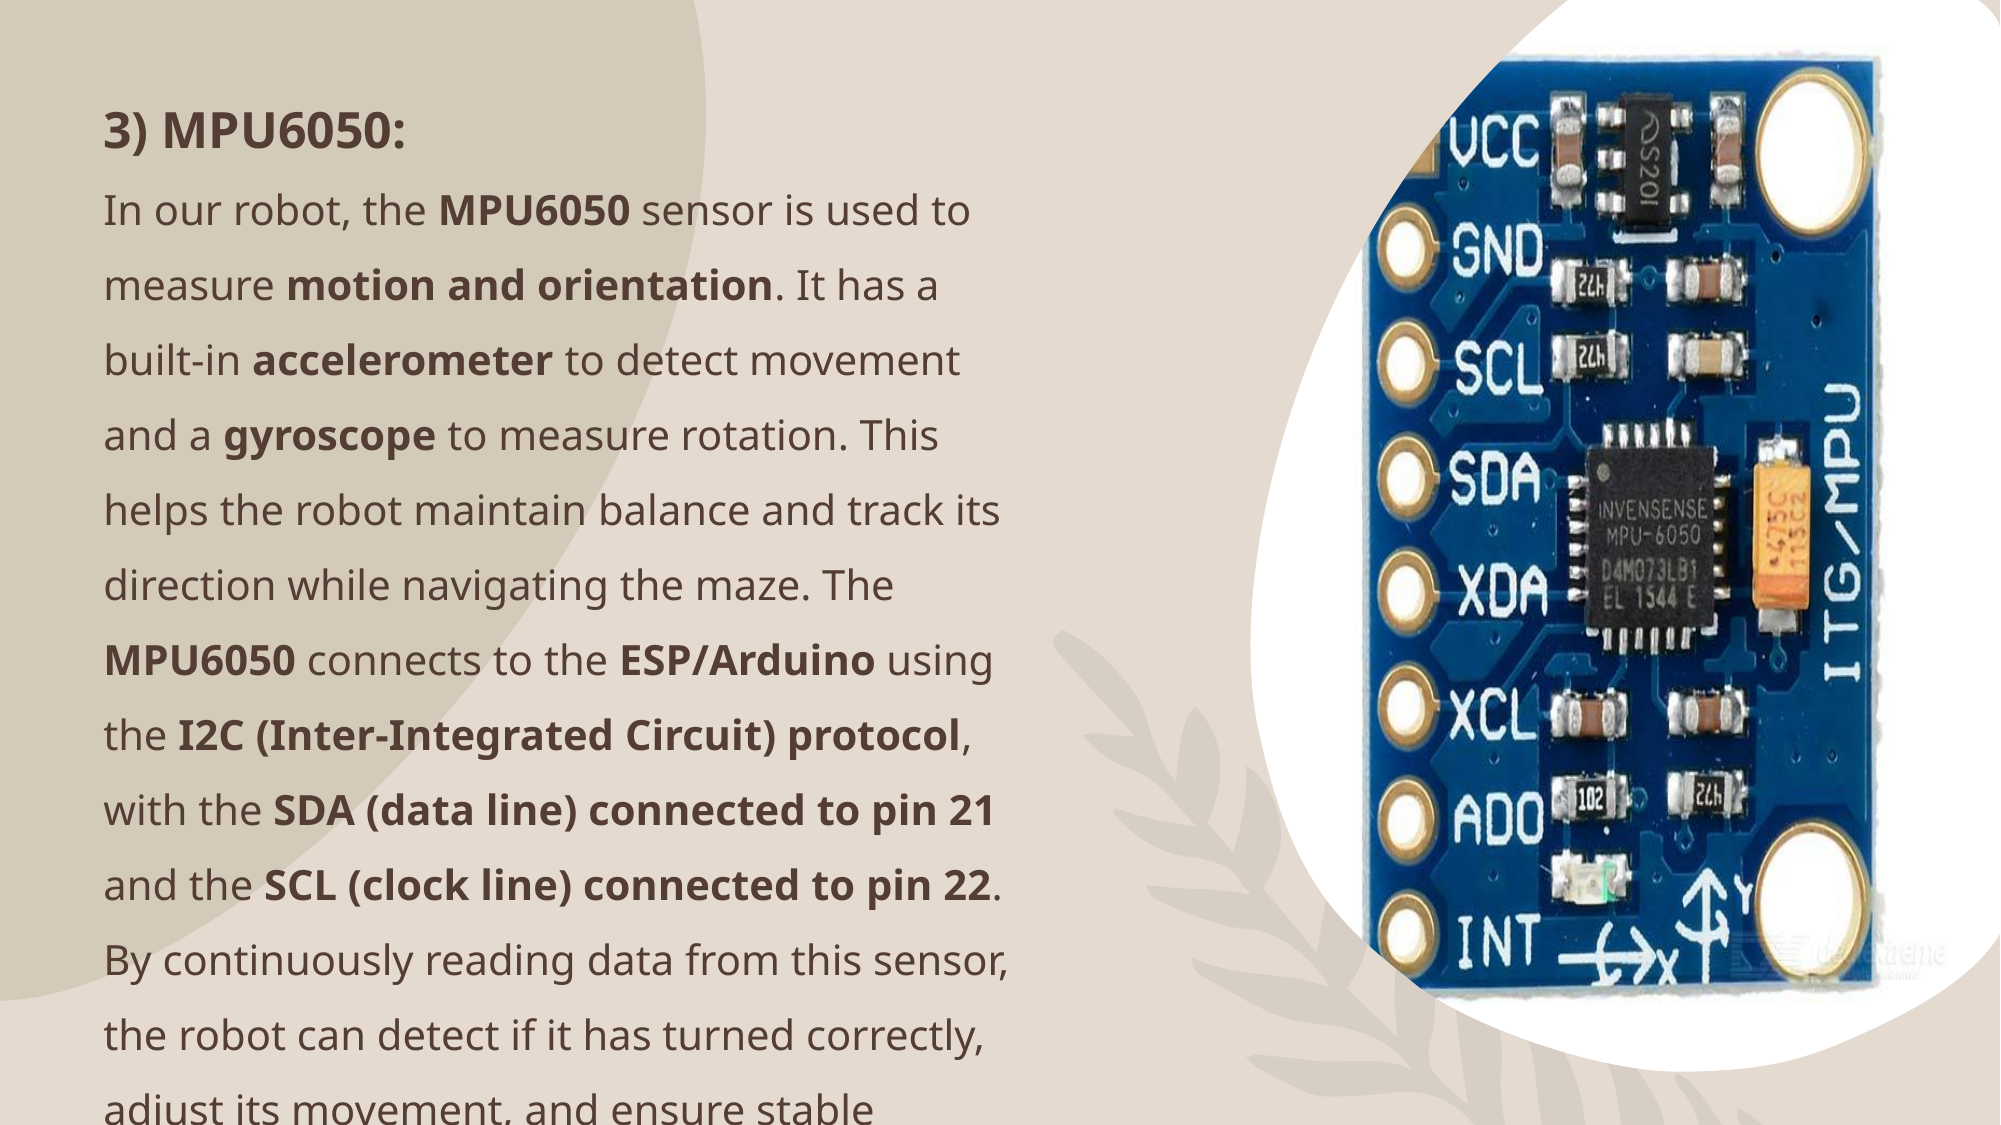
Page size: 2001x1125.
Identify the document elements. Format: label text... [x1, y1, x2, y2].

picture [1250, 0, 2001, 1072]
text_box 3) MPU6050: In our robot, the MPU6050 sensor is used to measure motion and orientation. It has a built-in accelerometer to detect movement and a gyroscope to measure rotation. This helps the robot maintain balance and track its direction while navigating the maze. The MPU6050 connects to the ESP/Arduino using the I2C (Inter-Integrated Circuit) protocol, with the SDA (data line) connected to pin 21 and the SCL (clock line) connected to pin 22. By continuously reading data from this sensor, the robot can detect if it has turned correctly, adjust its movement, and ensure stable navigation through the maze [88, 61, 1054, 1125]
